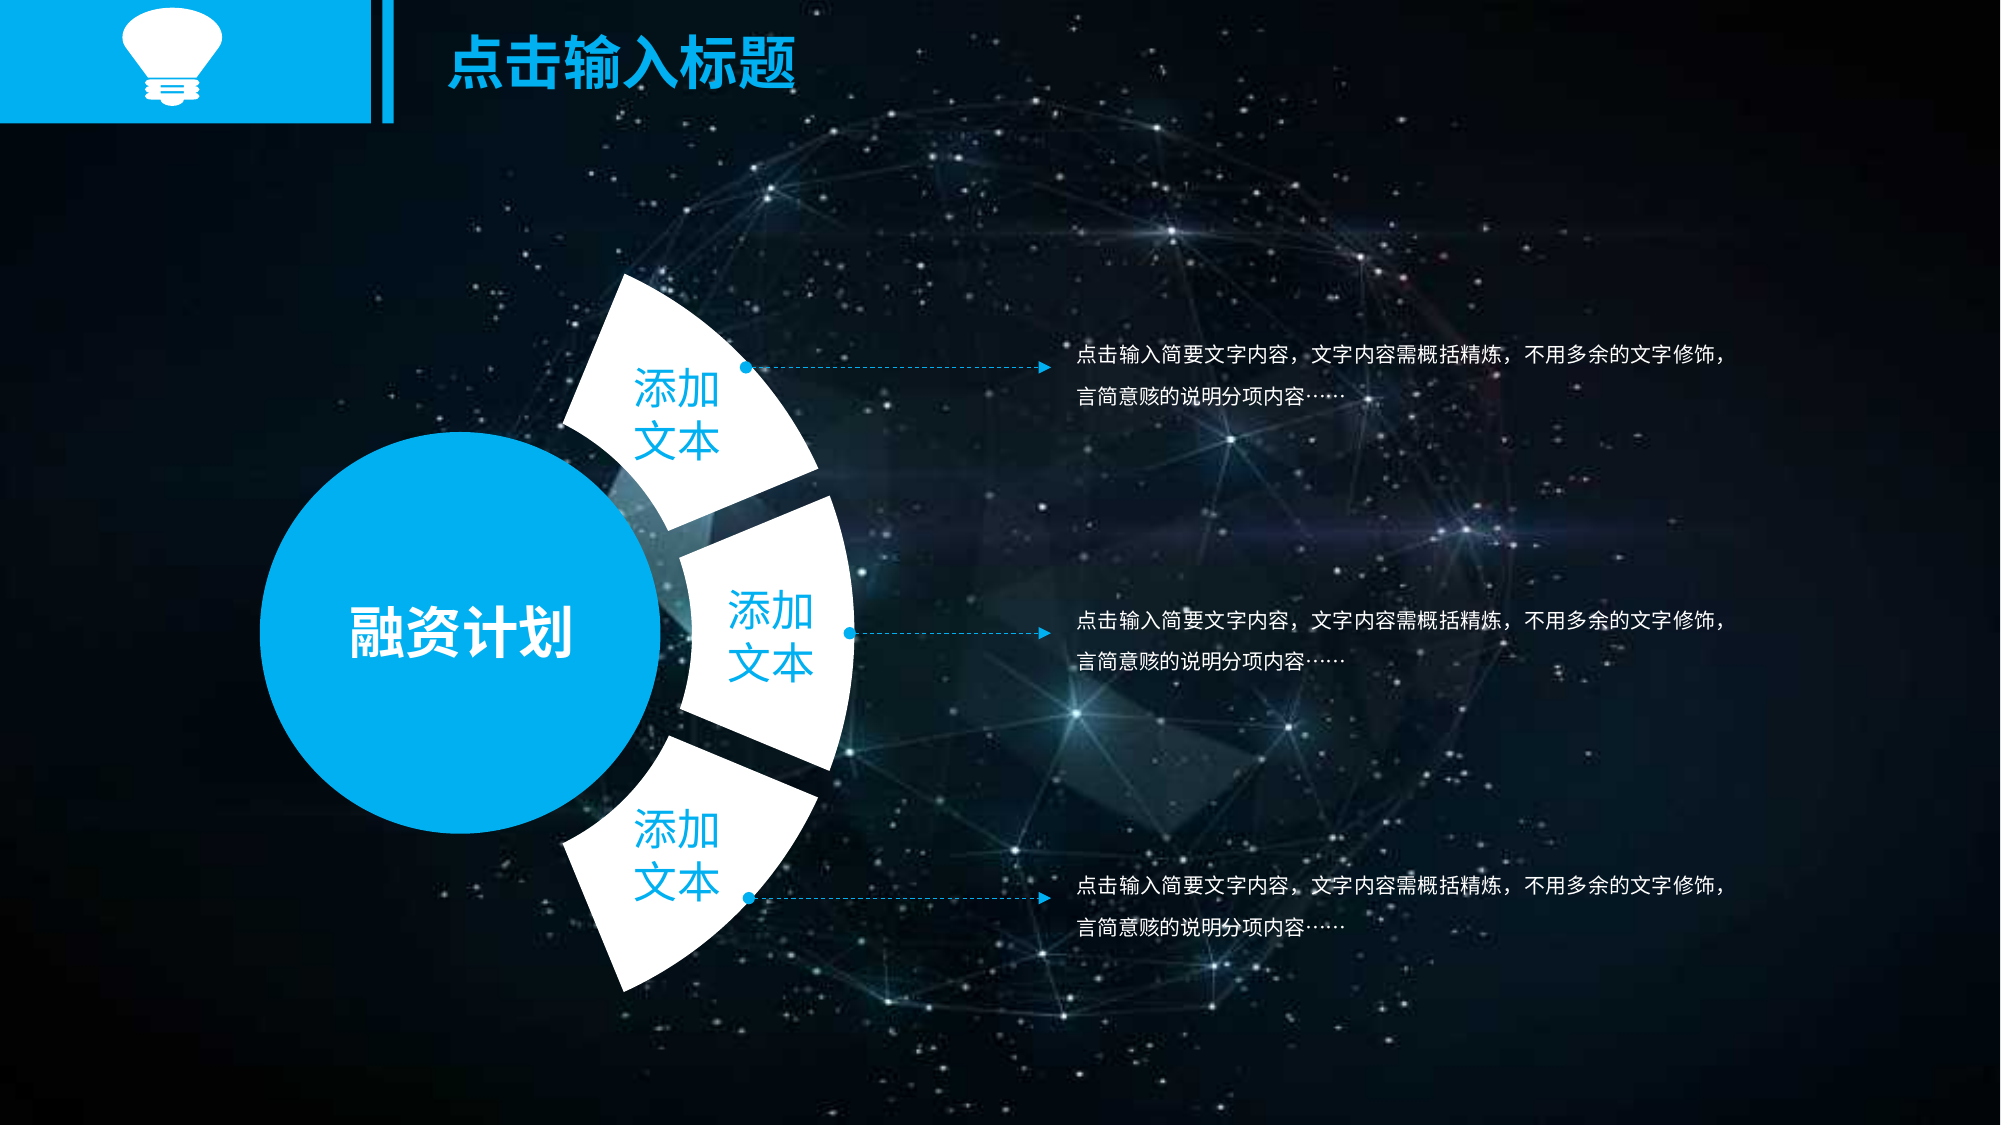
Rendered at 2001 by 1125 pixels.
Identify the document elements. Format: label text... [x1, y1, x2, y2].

text_box 添加文本 [613, 361, 742, 467]
text_box 添加文本 [707, 582, 836, 688]
text_box 融资计划 [329, 587, 595, 675]
text_box [120, 5, 225, 108]
text_box 点击输入标题 [432, 18, 812, 104]
picture [0, 0, 2001, 1125]
text_box [622, 368, 819, 531]
text_box [562, 809, 747, 993]
text_box [259, 431, 661, 834]
text_box [0, 0, 373, 126]
text_box 点击输入简要文字内容，文字内容需概括精炼，不用多余的文字修饰，言简意赅的说明分项内容…… [1076, 856, 1737, 940]
text_box [679, 495, 855, 771]
text_box 点击输入简要文字内容，文字内容需概括精炼，不用多余的文字修饰，言简意赅的说明分项内容…… [1076, 325, 1737, 409]
text_box [621, 735, 819, 896]
text_box [380, 0, 396, 126]
text_box 添加文本 [613, 802, 742, 908]
text_box [562, 273, 747, 458]
text_box 点击输入简要文字内容，文字内容需概括精炼，不用多余的文字修饰，言简意赅的说明分项内容…… [1076, 590, 1737, 675]
